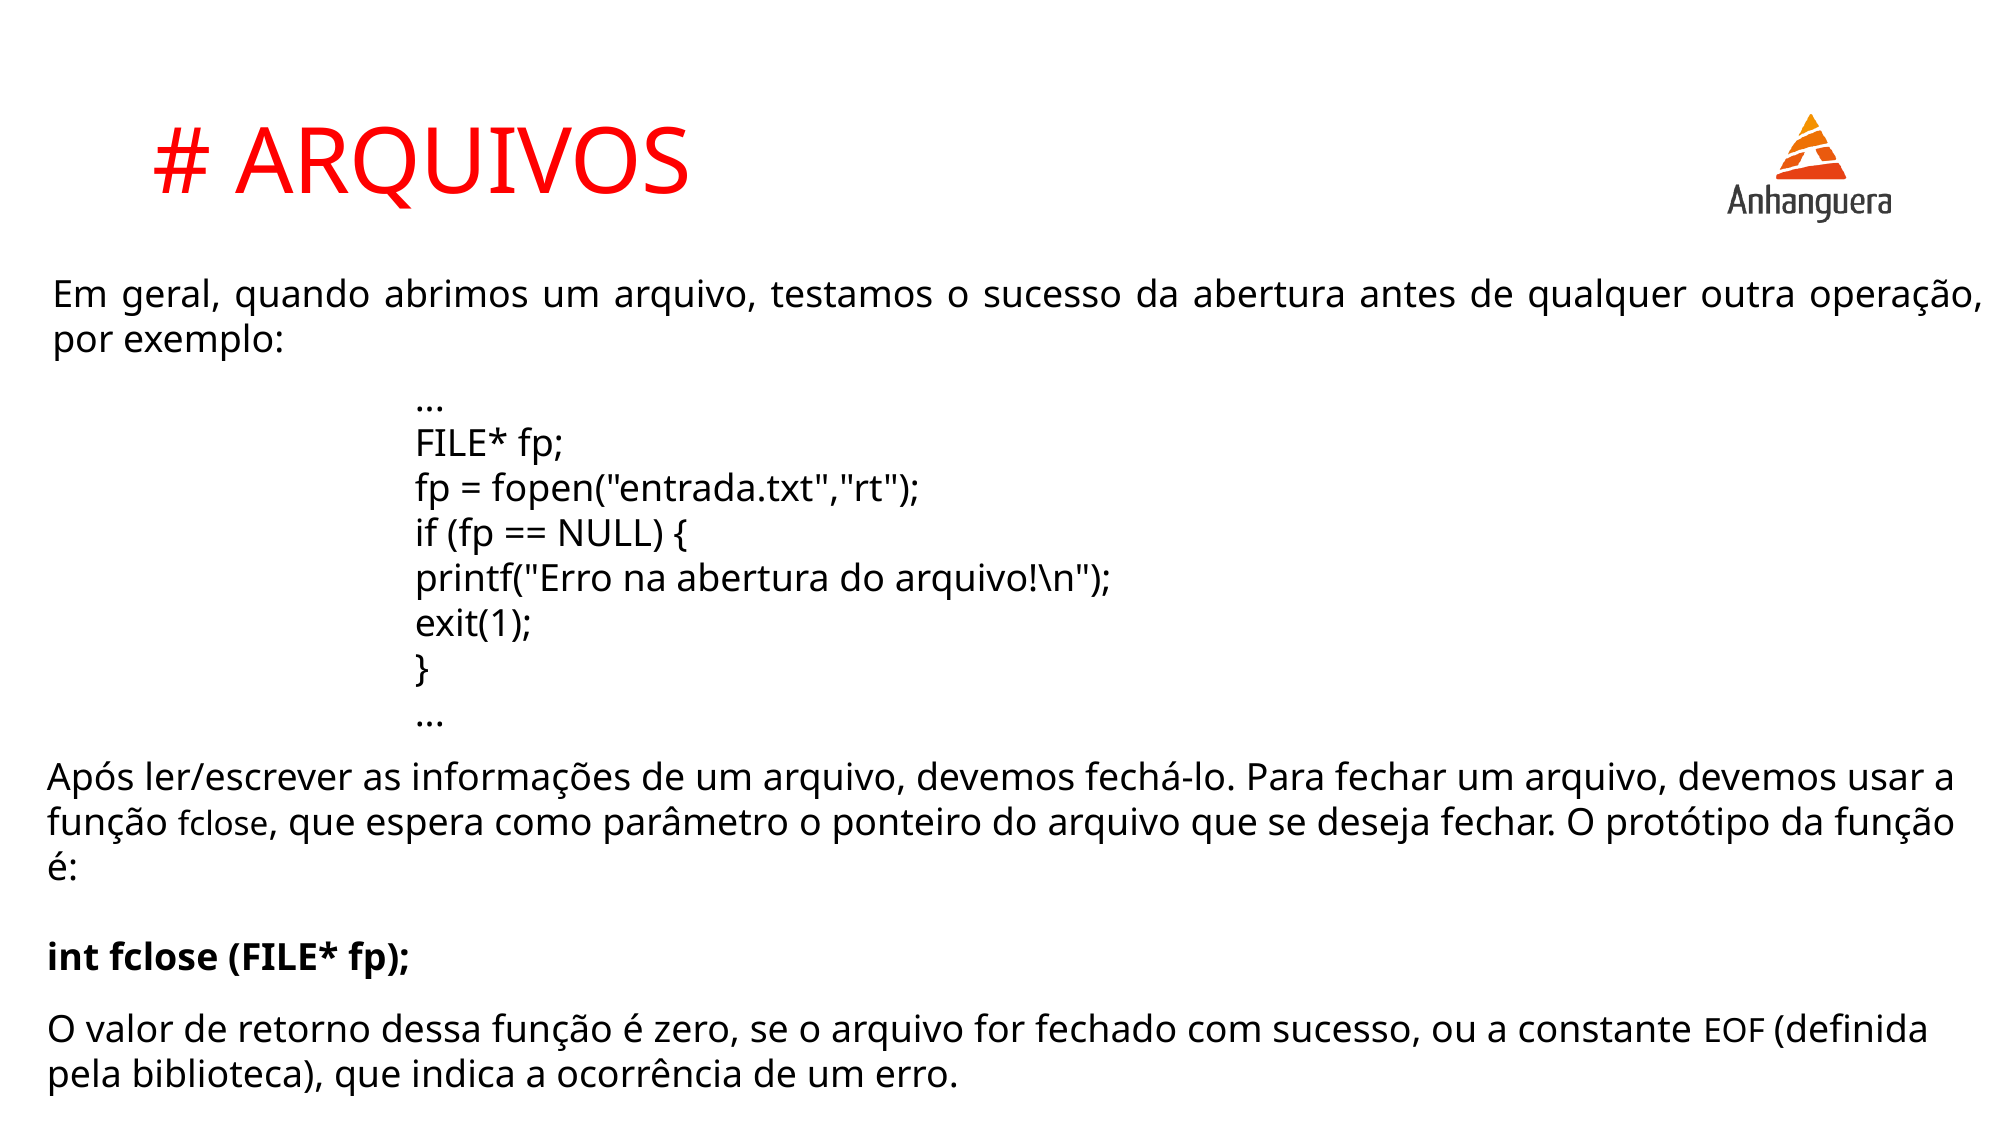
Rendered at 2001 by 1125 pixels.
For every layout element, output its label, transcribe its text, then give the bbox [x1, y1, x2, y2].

picture [1727, 114, 1891, 224]
text_box Após ler/escrever as informações de um arquivo, devemos fechá-lo. Para fechar um arquivo, devemos usar a função fclose, que espera como parâmetro o ponteiro do arquivo que se deseja fechar. O protótipo da função é: int fclose (FILE* fp); O valor de retorno dessa função é zero, se o arquivo for fechado com sucesso, ou a constante EOF (definida pela biblioteca), que indica a ocorrência de um erro. [32, 745, 1975, 1103]
text_box ... FILE* fp; fp = fopen("entrada.txt","rt"); if (fp == NULL) { printf("Erro na abertura do arquivo!\n"); exit(1); } ... [399, 366, 1400, 742]
text_box Em geral, quando abrimos um arquivo, testamos o sucesso da abertura antes de qualquer outra operação, por exemplo: [37, 262, 2000, 368]
title # ARQUIVOS [150, 100, 1550, 262]
